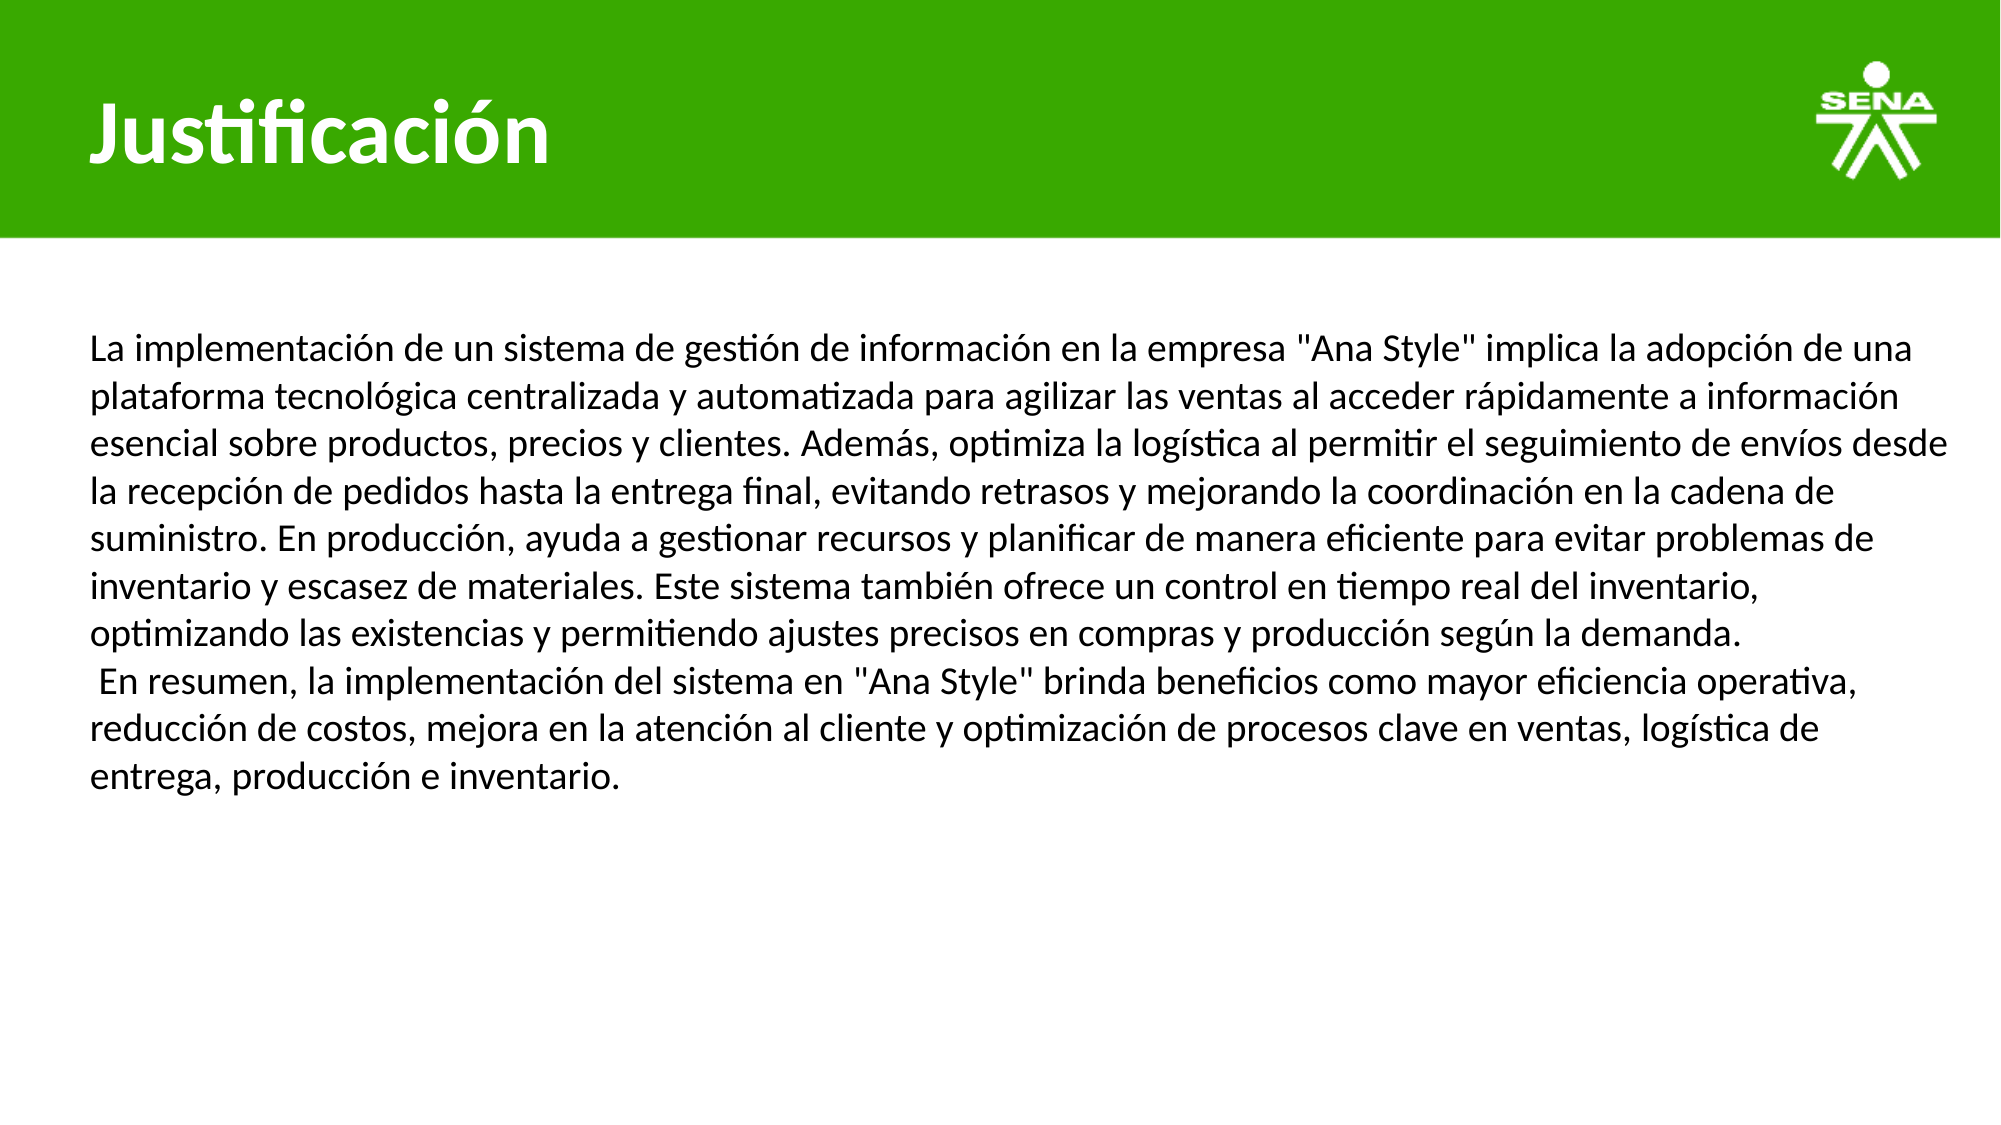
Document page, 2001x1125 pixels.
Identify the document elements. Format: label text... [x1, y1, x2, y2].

text_box La implementación de un sistema de gestión de información en la empresa "Ana Style" implica la adopción de una plataforma tecnológica centralizada y automatizada para agilizar las ventas al acceder rápidamente a información esencial sobre productos, precios y clientes. Además, optimiza la logística al permitir el seguimiento de envíos desde la recepción de pedidos hasta la entrega final, evitando retrasos y mejorando la coordinación en la cadena de suministro. En producción, ayuda a gestionar recursos y planificar de manera eficiente para evitar problemas de inventario y escasez de materiales. Este sistema también ofrece un control en tiempo real del inventario, optimizando las existencias y permitiendo ajustes precisos en compras y producción según la demanda. En resumen, la implementación del sistema en "Ana Style" brinda beneficios como mayor eficiencia operativa, reducción de costos, mejora en la atención al cliente y optimización de procesos clave en ventas, logística de entrega, producción e inventario. [74, 307, 1975, 1090]
title Justificación [74, 18, 1800, 236]
picture [0, 0, 2001, 1125]
